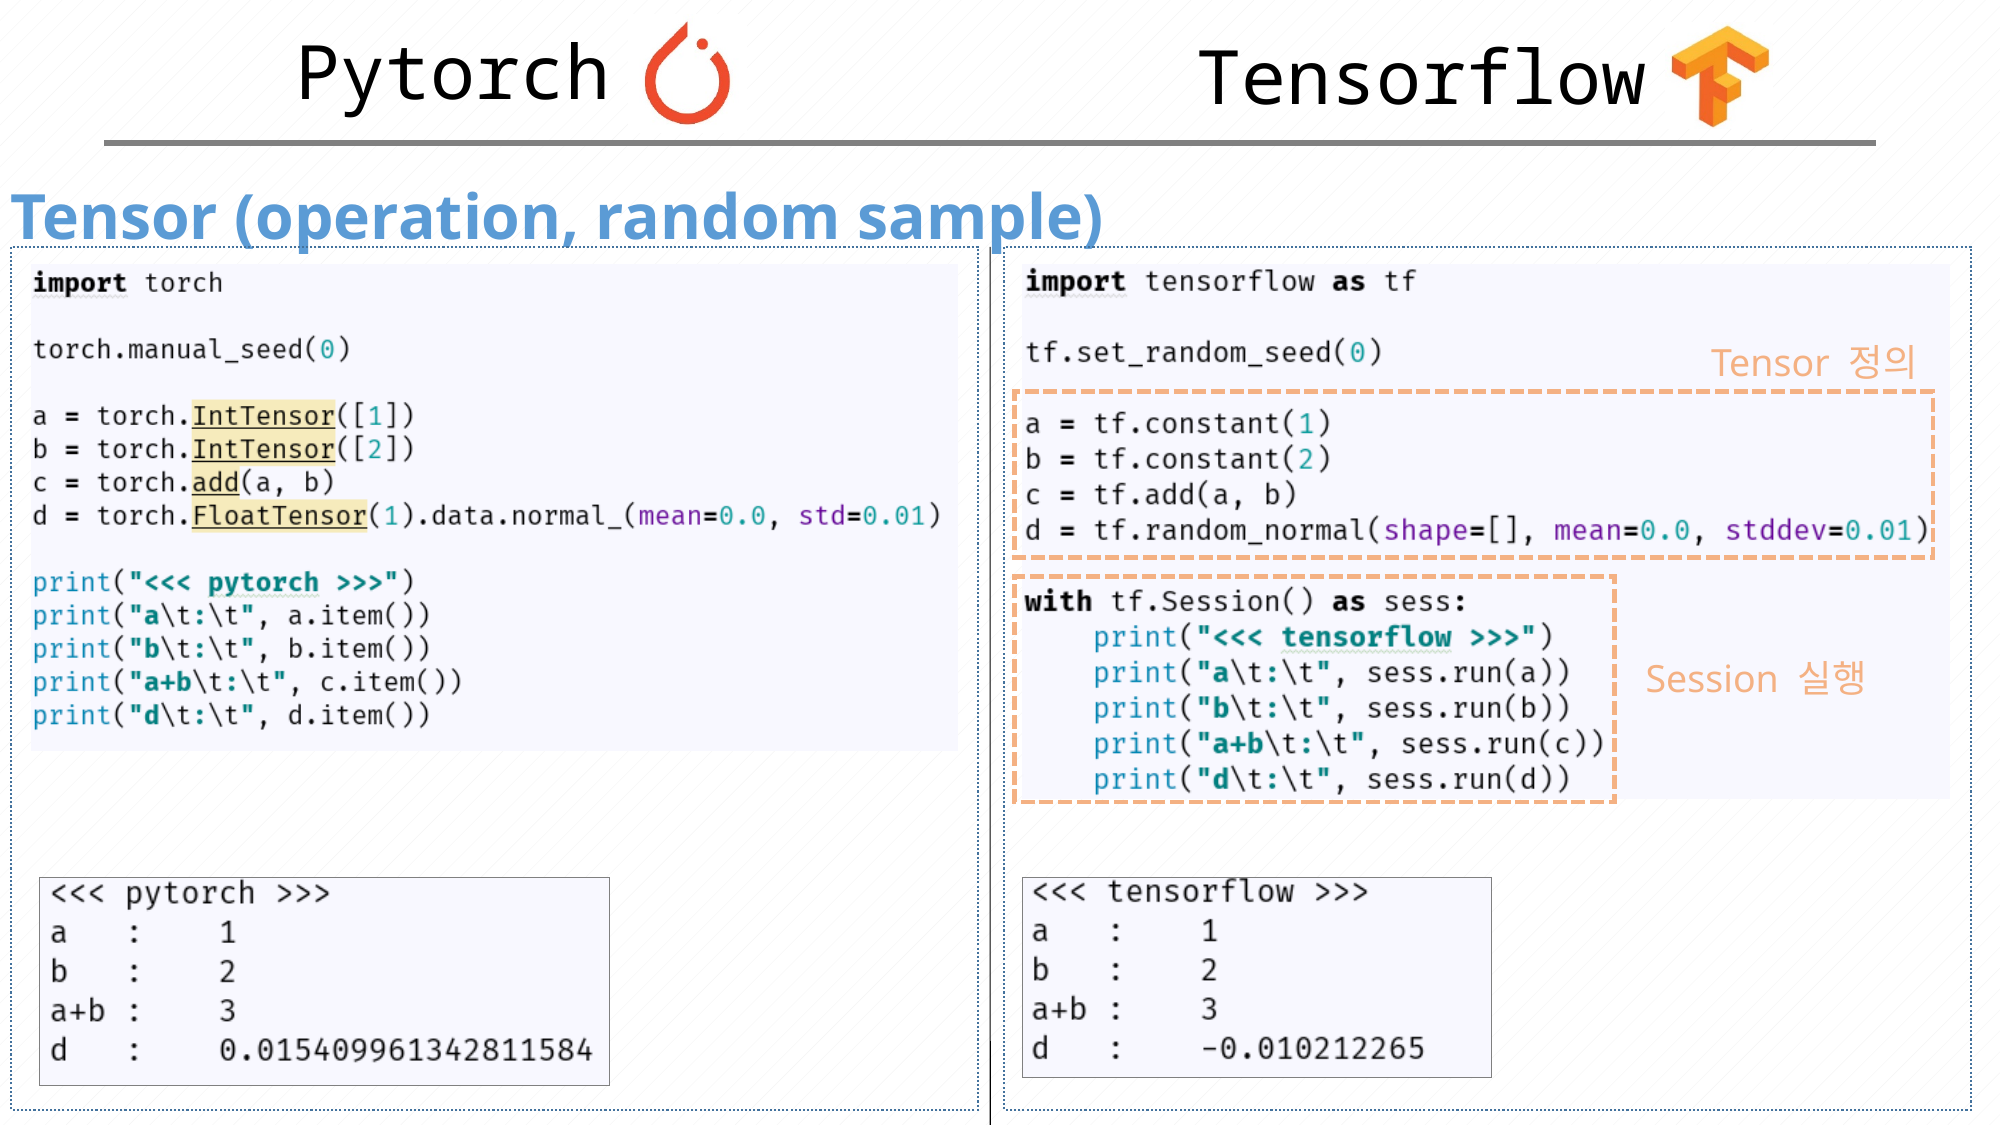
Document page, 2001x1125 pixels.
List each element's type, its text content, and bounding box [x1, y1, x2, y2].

text_box Tensor (operation, random sample) [0, 132, 1121, 260]
text_box Tensorflow [1182, 21, 1662, 127]
picture [31, 264, 958, 751]
picture [1022, 264, 1950, 800]
text_box [1014, 575, 1616, 803]
text_box [1003, 246, 1972, 1111]
text_box [1014, 391, 1022, 558]
text_box [1178, 22, 1665, 129]
picture [39, 877, 610, 1086]
picture [1665, 22, 1773, 129]
picture [1022, 877, 1492, 1078]
text_box [10, 246, 979, 1111]
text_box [278, 14, 747, 133]
